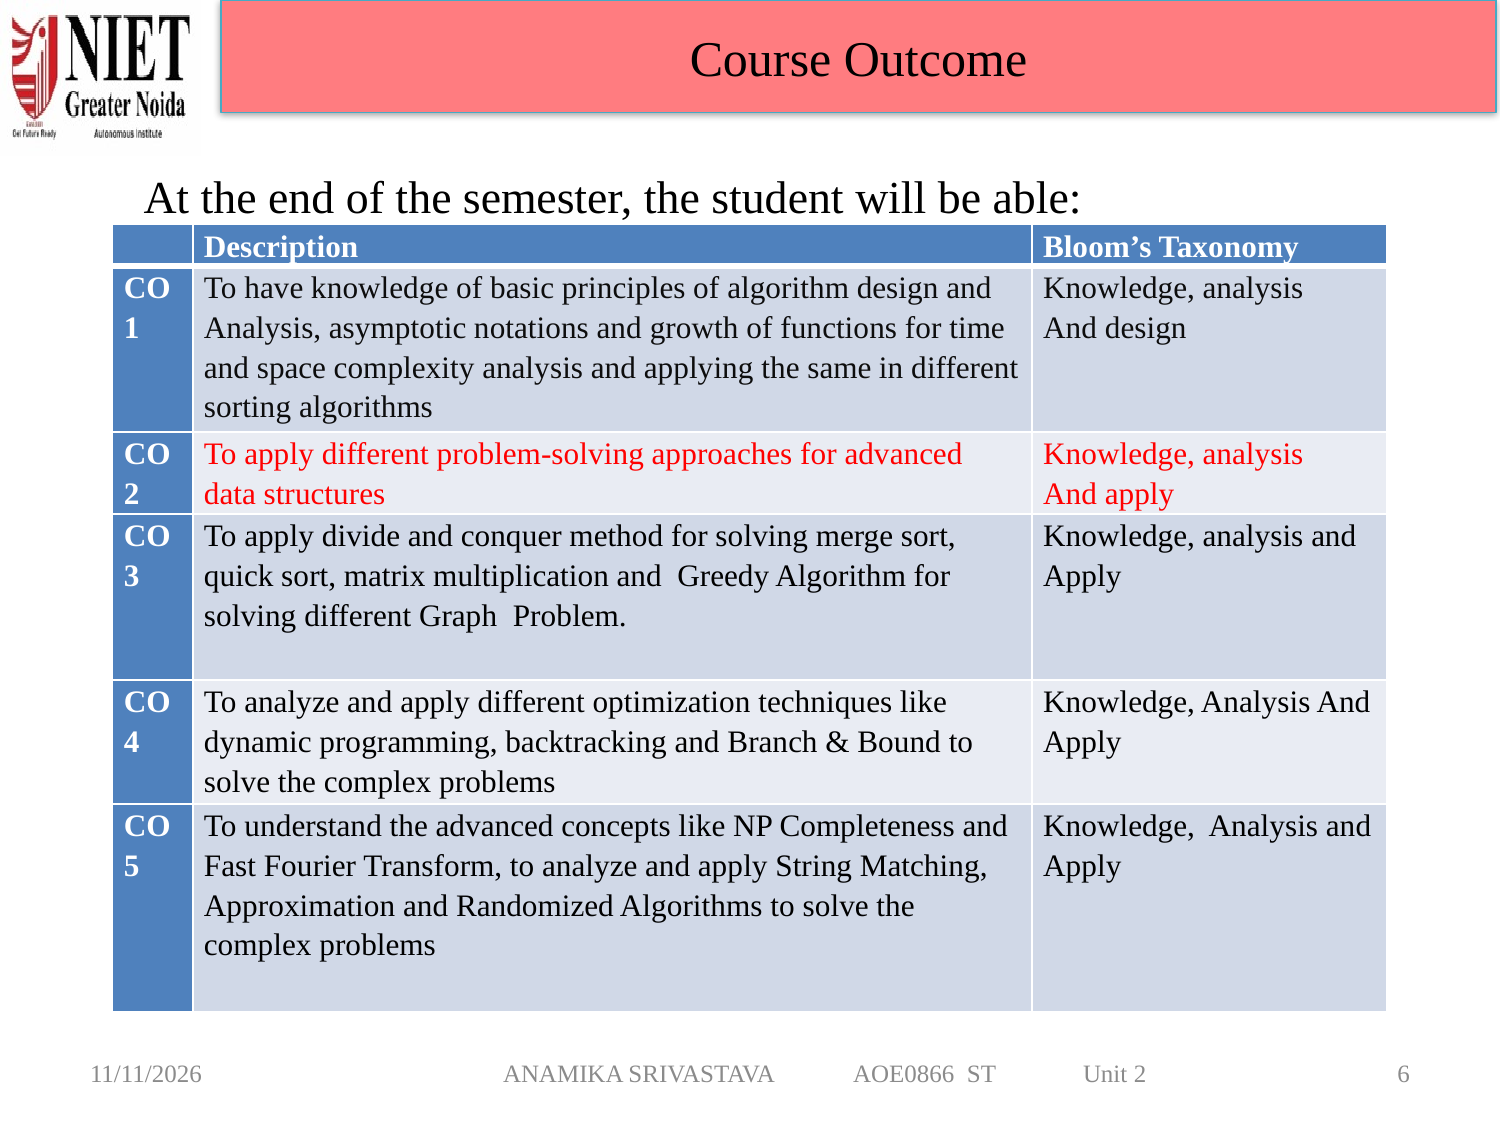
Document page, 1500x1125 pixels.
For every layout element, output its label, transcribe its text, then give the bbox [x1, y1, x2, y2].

table_cell Knowledge, analysis and Apply [1033, 515, 1386, 679]
table_cell CO3 [113, 515, 192, 679]
slide_number 6 [1074, 1042, 1425, 1103]
footer ANAMIKA SRIVASTAVA AOE0866 ST Unit 2 [412, 1042, 1074, 1103]
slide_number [75, 1042, 412, 1103]
table_cell CO1 [113, 269, 192, 431]
text_box Course Outcome [220, 0, 1497, 113]
table_header Bloom’s Taxonomy [1033, 231, 1386, 263]
table_cell Knowledge, Analysis and Apply [1033, 805, 1386, 1011]
table_header Description [194, 231, 1031, 263]
table_cell Knowledge, analysis And design [1033, 269, 1386, 431]
table_cell To apply different problem-solving approaches for advanced data structures [194, 433, 1031, 513]
table_header [113, 225, 192, 263]
picture [0, 0, 201, 156]
table_cell To apply divide and conquer method for solving merge sort, quick sort, matrix multiplication and Greedy Algorithm for solving different Graph Problem. [194, 515, 1031, 679]
table_cell CO4 [113, 681, 192, 803]
table_cell To have knowledge of basic principles of algorithm design and Analysis, asymptotic notations and growth of functions for time and space complexity analysis and applying the same in different sorting algorithms [194, 269, 1031, 431]
table_cell To analyze and apply different optimization techniques like dynamic programming, backtracking and Branch & Bound to solve the complex problems [194, 681, 1031, 803]
table_cell Knowledge, Analysis And Apply [1033, 681, 1386, 803]
table_cell To understand the advanced concepts like NP Completeness and Fast Fourier Transform, to analyze and apply String Matching, Approximation and Randomized Algorithms to solve the complex problems [194, 805, 1031, 1011]
table_cell CO2 [113, 433, 192, 513]
table_cell CO5 [113, 805, 192, 1011]
table_cell Knowledge, analysis And apply [1033, 433, 1386, 513]
text_box At the end of the semester, the student will be able: [128, 152, 1404, 231]
